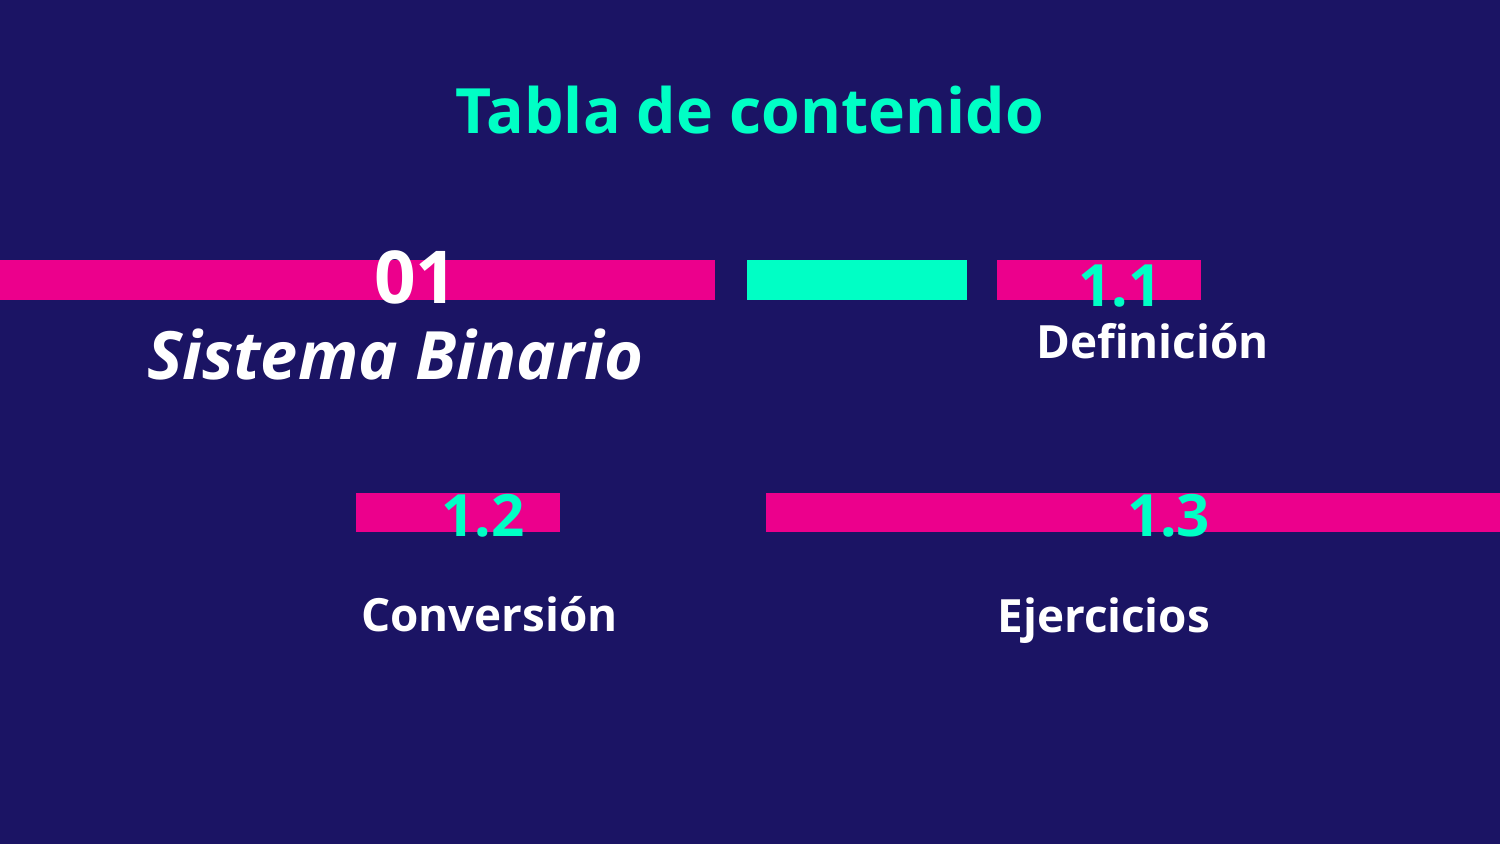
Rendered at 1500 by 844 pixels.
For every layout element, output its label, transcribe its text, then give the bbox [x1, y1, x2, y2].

subtitle Ejercicios [789, 586, 1225, 724]
title 1.1 [821, 278, 1177, 318]
subtitle Sistema Binario [132, 313, 822, 430]
title Tabla de contenido [209, 56, 1291, 166]
subtitle Definición [928, 313, 1284, 383]
subtitle Conversión [346, 586, 733, 733]
title 1.3 [847, 493, 1225, 549]
title 01 [359, 278, 715, 313]
title 1.2 [162, 493, 540, 549]
